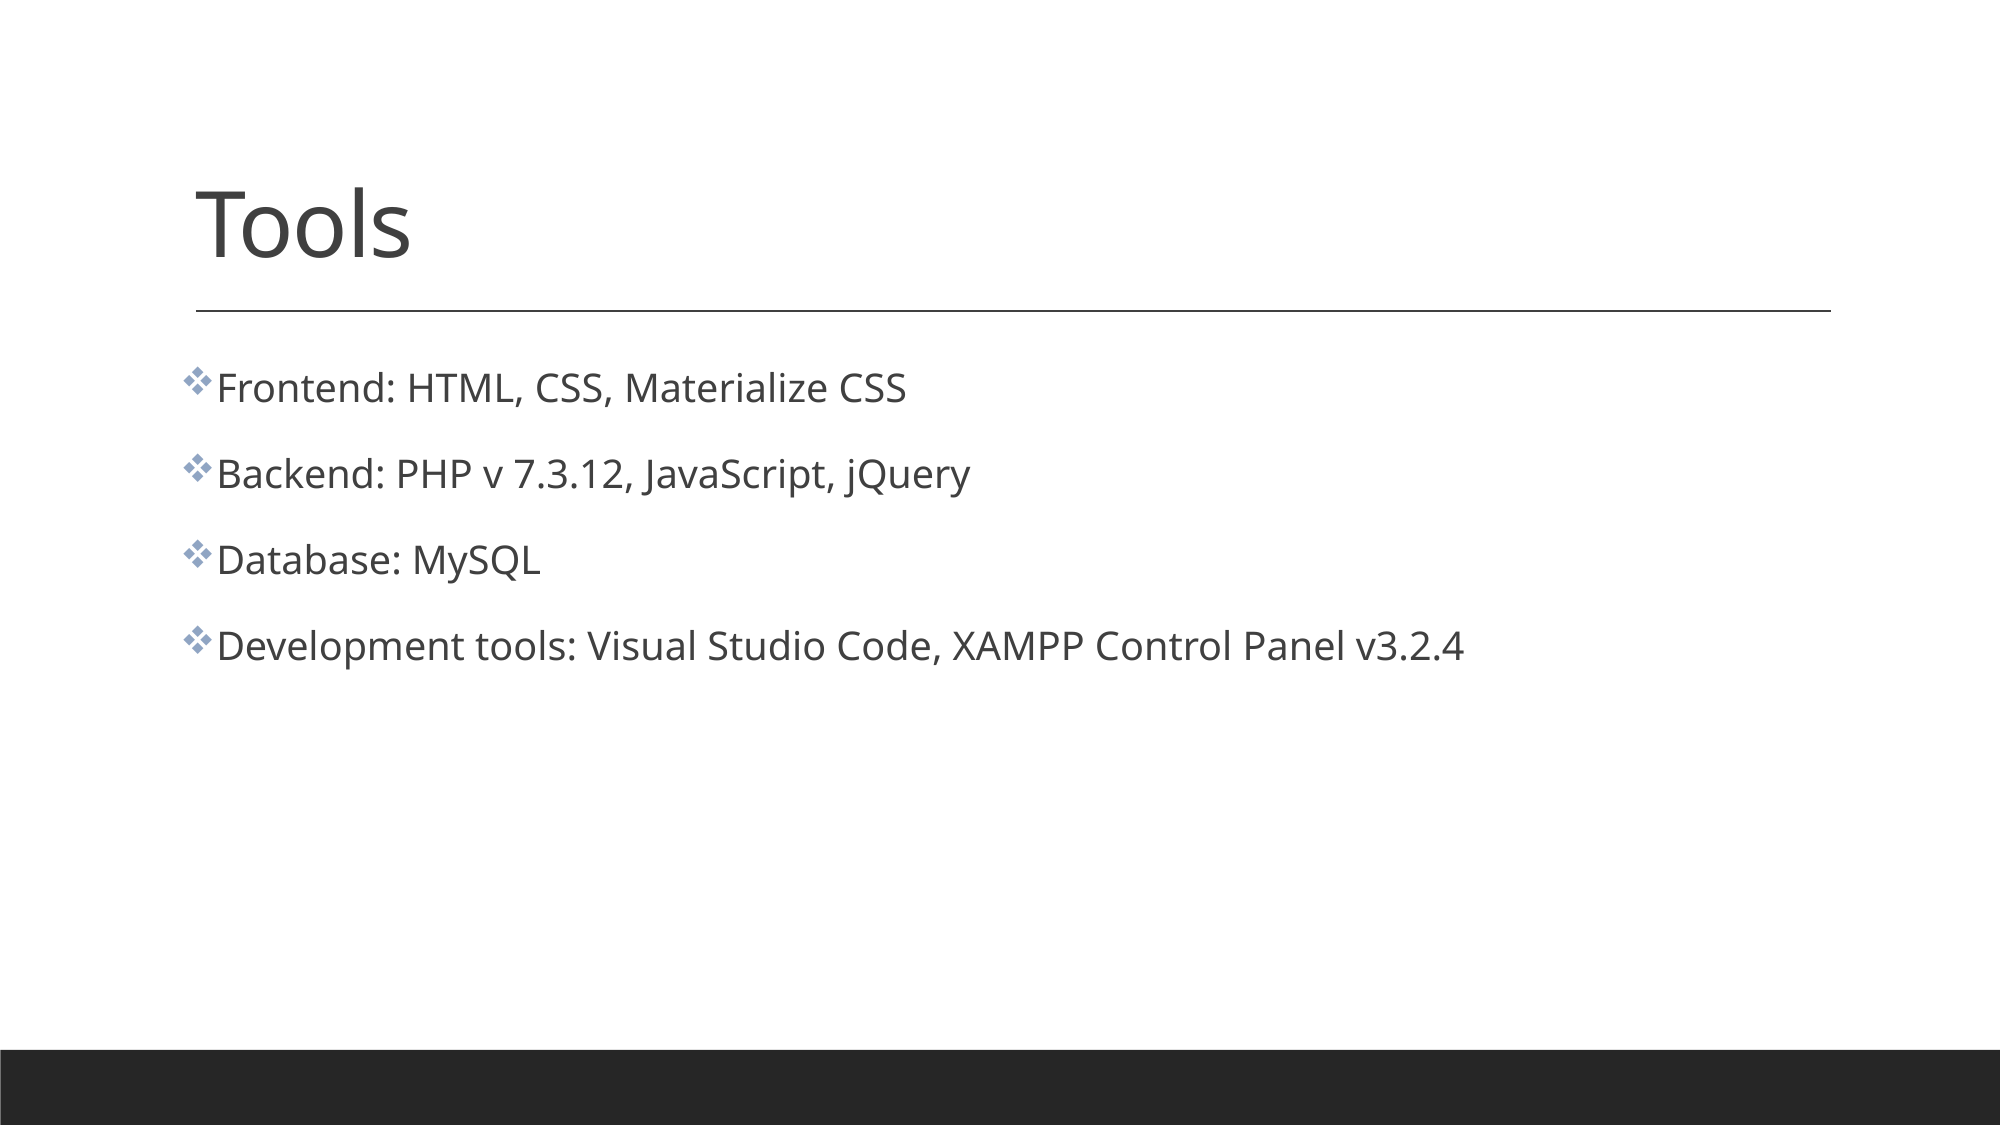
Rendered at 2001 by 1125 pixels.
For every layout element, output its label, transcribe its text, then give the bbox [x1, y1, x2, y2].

title Tools [180, 47, 1830, 285]
list Frontend: HTML, CSS, Materialize CSS Backend: PHP v 7.3.12, JavaScript, jQuery Database: MySQL Development tools: Visual Studio Code, XAMPP Control Panel v3.2.4 [180, 345, 1830, 821]
